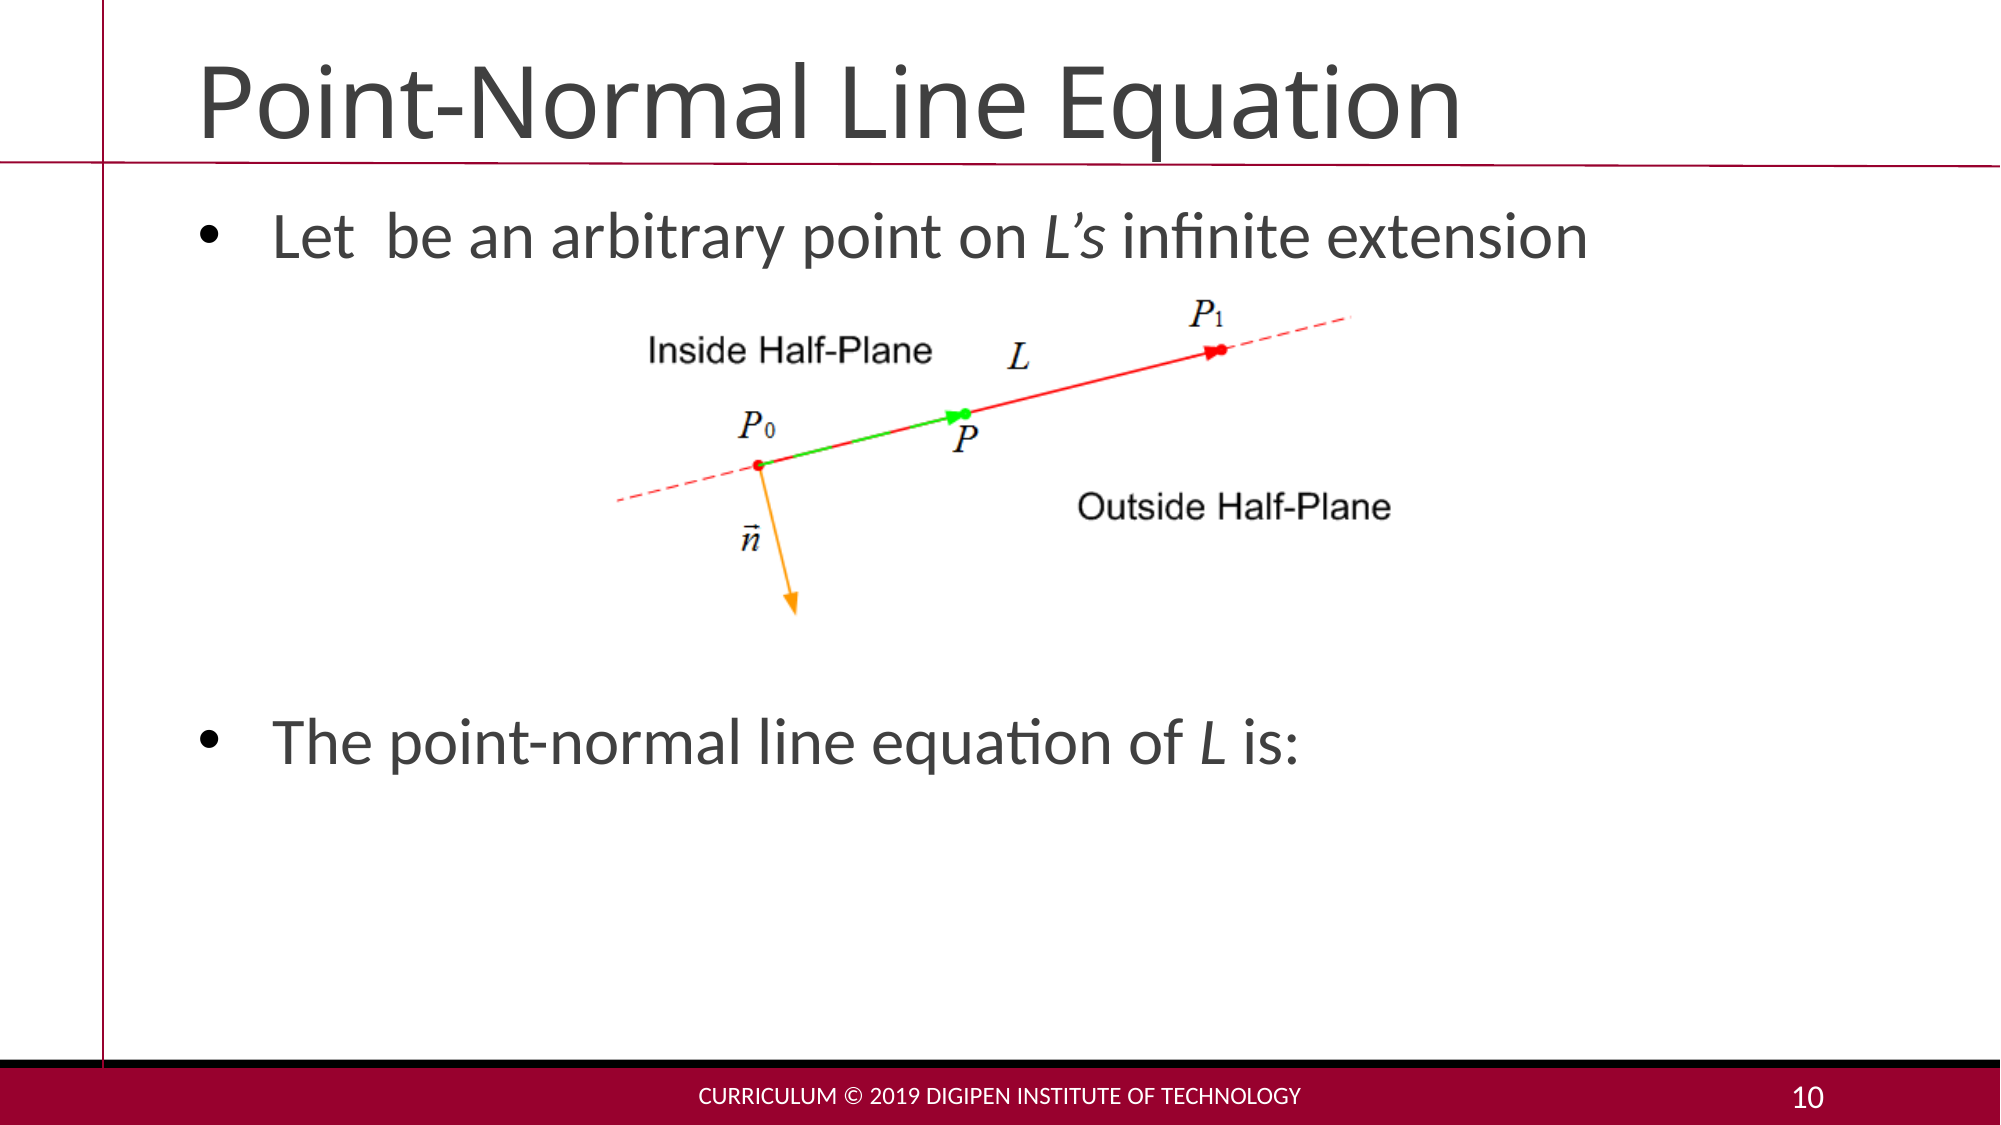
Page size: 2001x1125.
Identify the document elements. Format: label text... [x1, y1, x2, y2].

footer Curriculum © 2019 DigiPen Institute of Technology [604, 1064, 1396, 1125]
title Point-Normal Line Equation [180, 24, 1830, 167]
picture [616, 294, 1394, 617]
slide_number 10 [1624, 1064, 1840, 1125]
